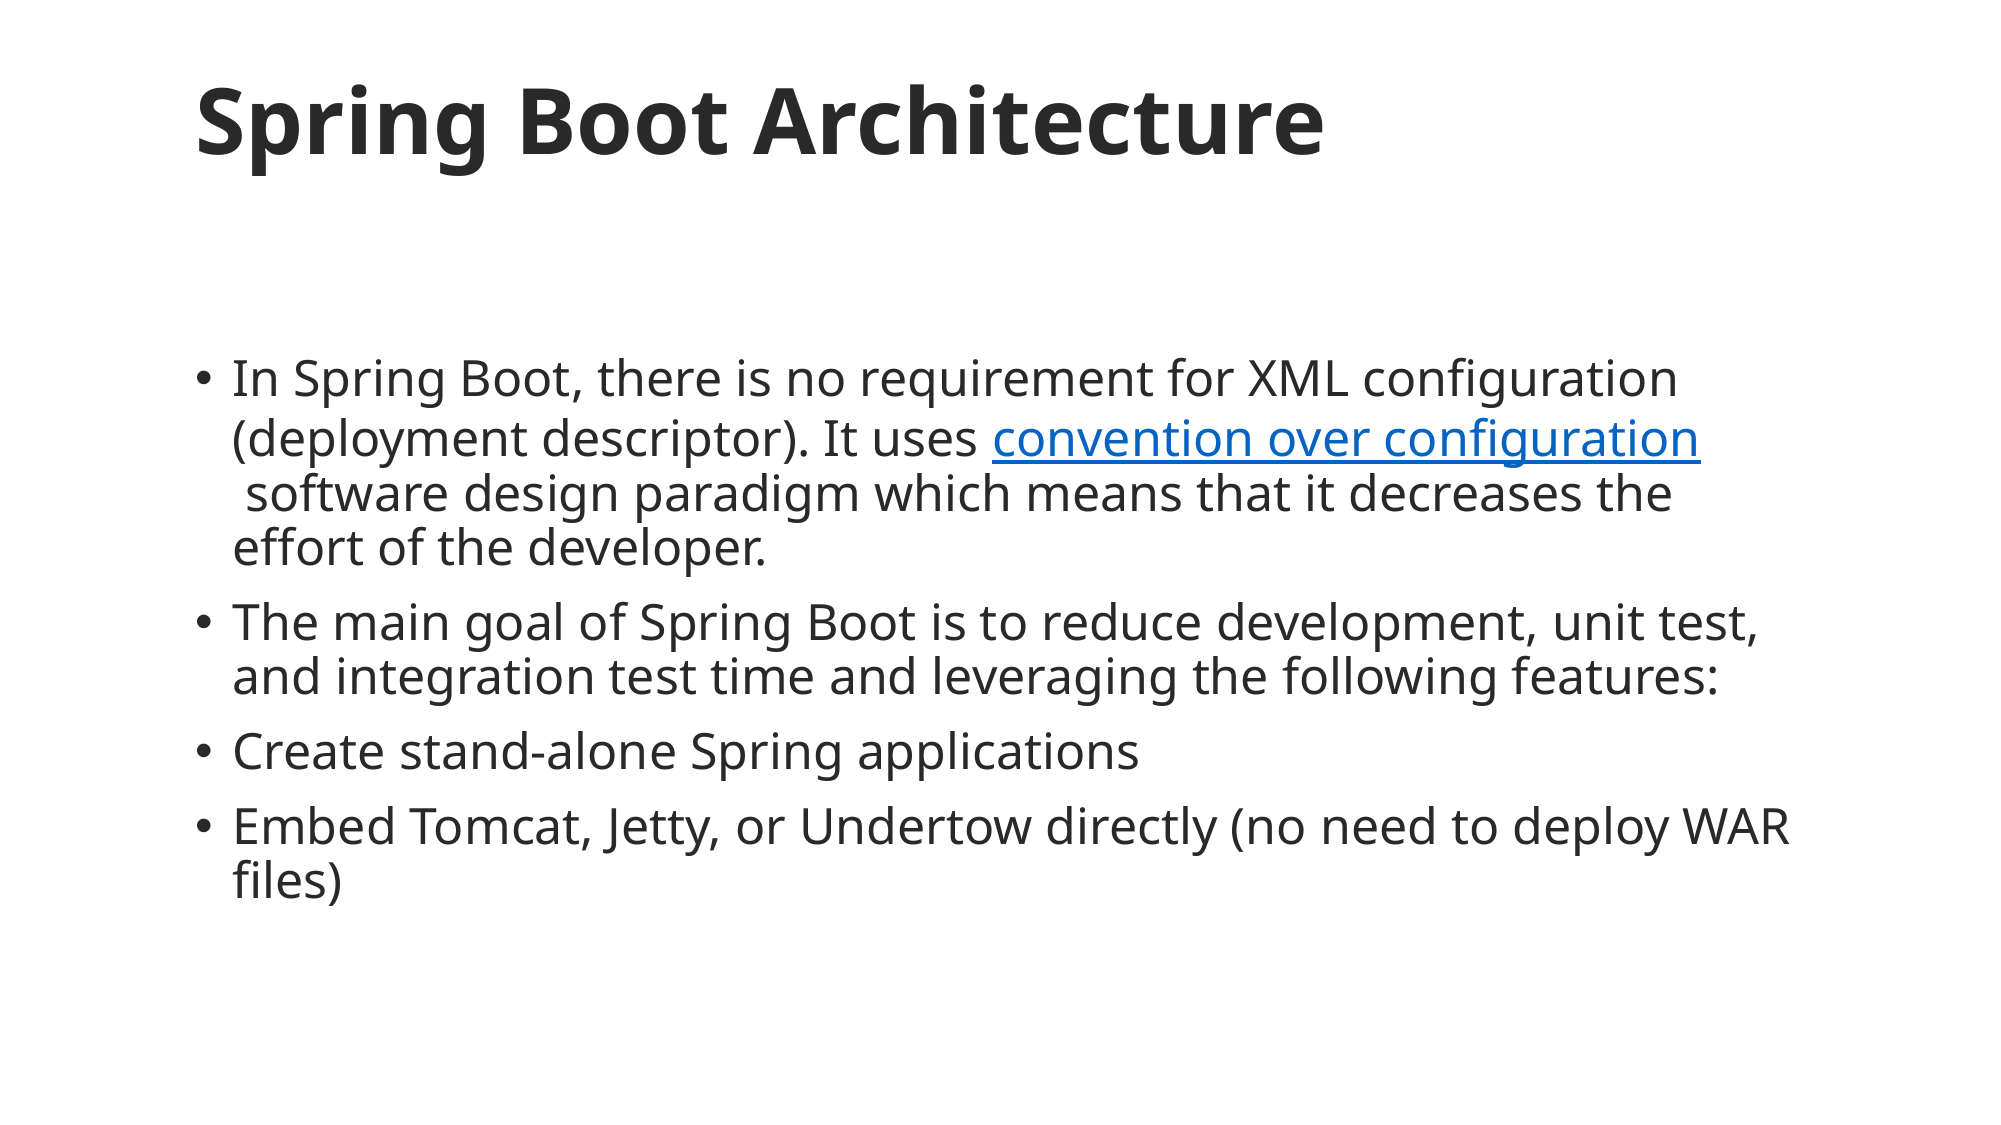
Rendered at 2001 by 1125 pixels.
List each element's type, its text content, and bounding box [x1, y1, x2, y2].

title Spring Boot Architecture [180, 47, 1830, 204]
list In Spring Boot, there is no requirement for XML configuration (deployment descriptor). It uses convention over configuration software design paradigm which means that it decreases the effort of the developer. The main goal of Spring Boot is to reduce development, unit test, and integration test time and leveraging the following features: Create stand-alone Spring applications Embed Tomcat, Jetty, or Undertow directly (no need to deploy WAR files) [180, 345, 1830, 1024]
